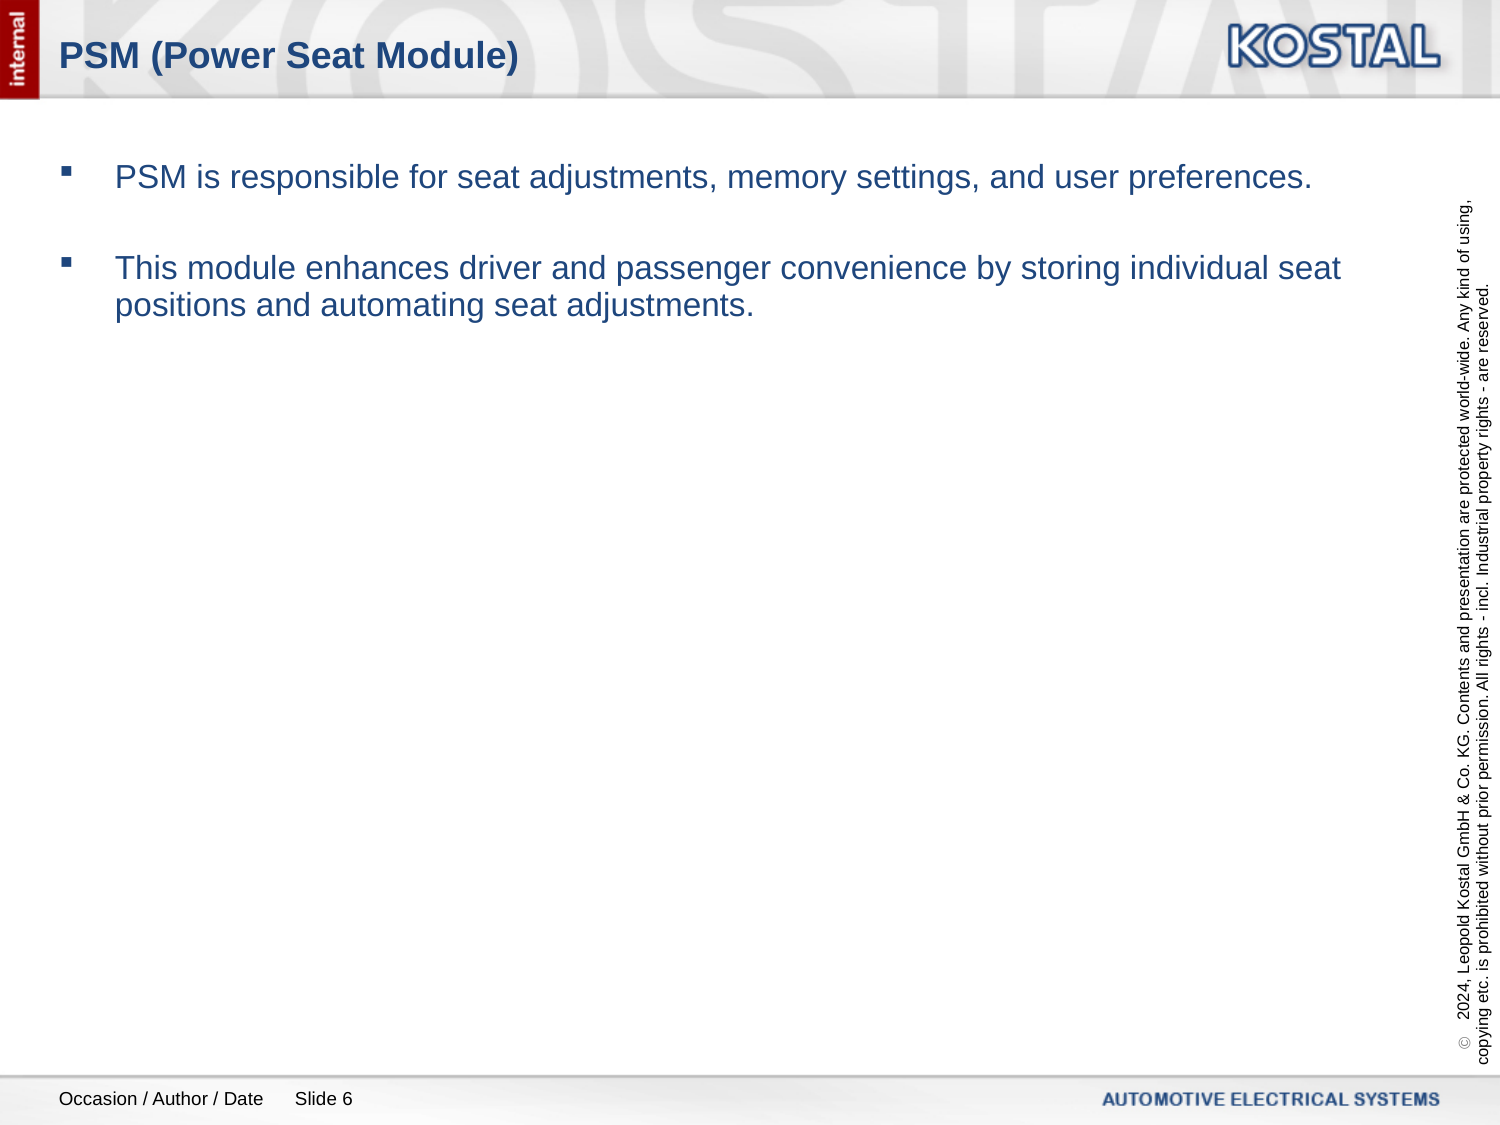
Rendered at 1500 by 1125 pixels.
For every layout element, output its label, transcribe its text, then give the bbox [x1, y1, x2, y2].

title PSM (Power Seat Module) [0, 0, 1152, 99]
list PSM is responsible for seat adjustments, memory settings, and user preferences. This module enhances driver and passenger convenience by storing individual seat positions and automating seat adjustments. [0, 99, 1500, 1125]
picture [1152, 0, 1500, 99]
